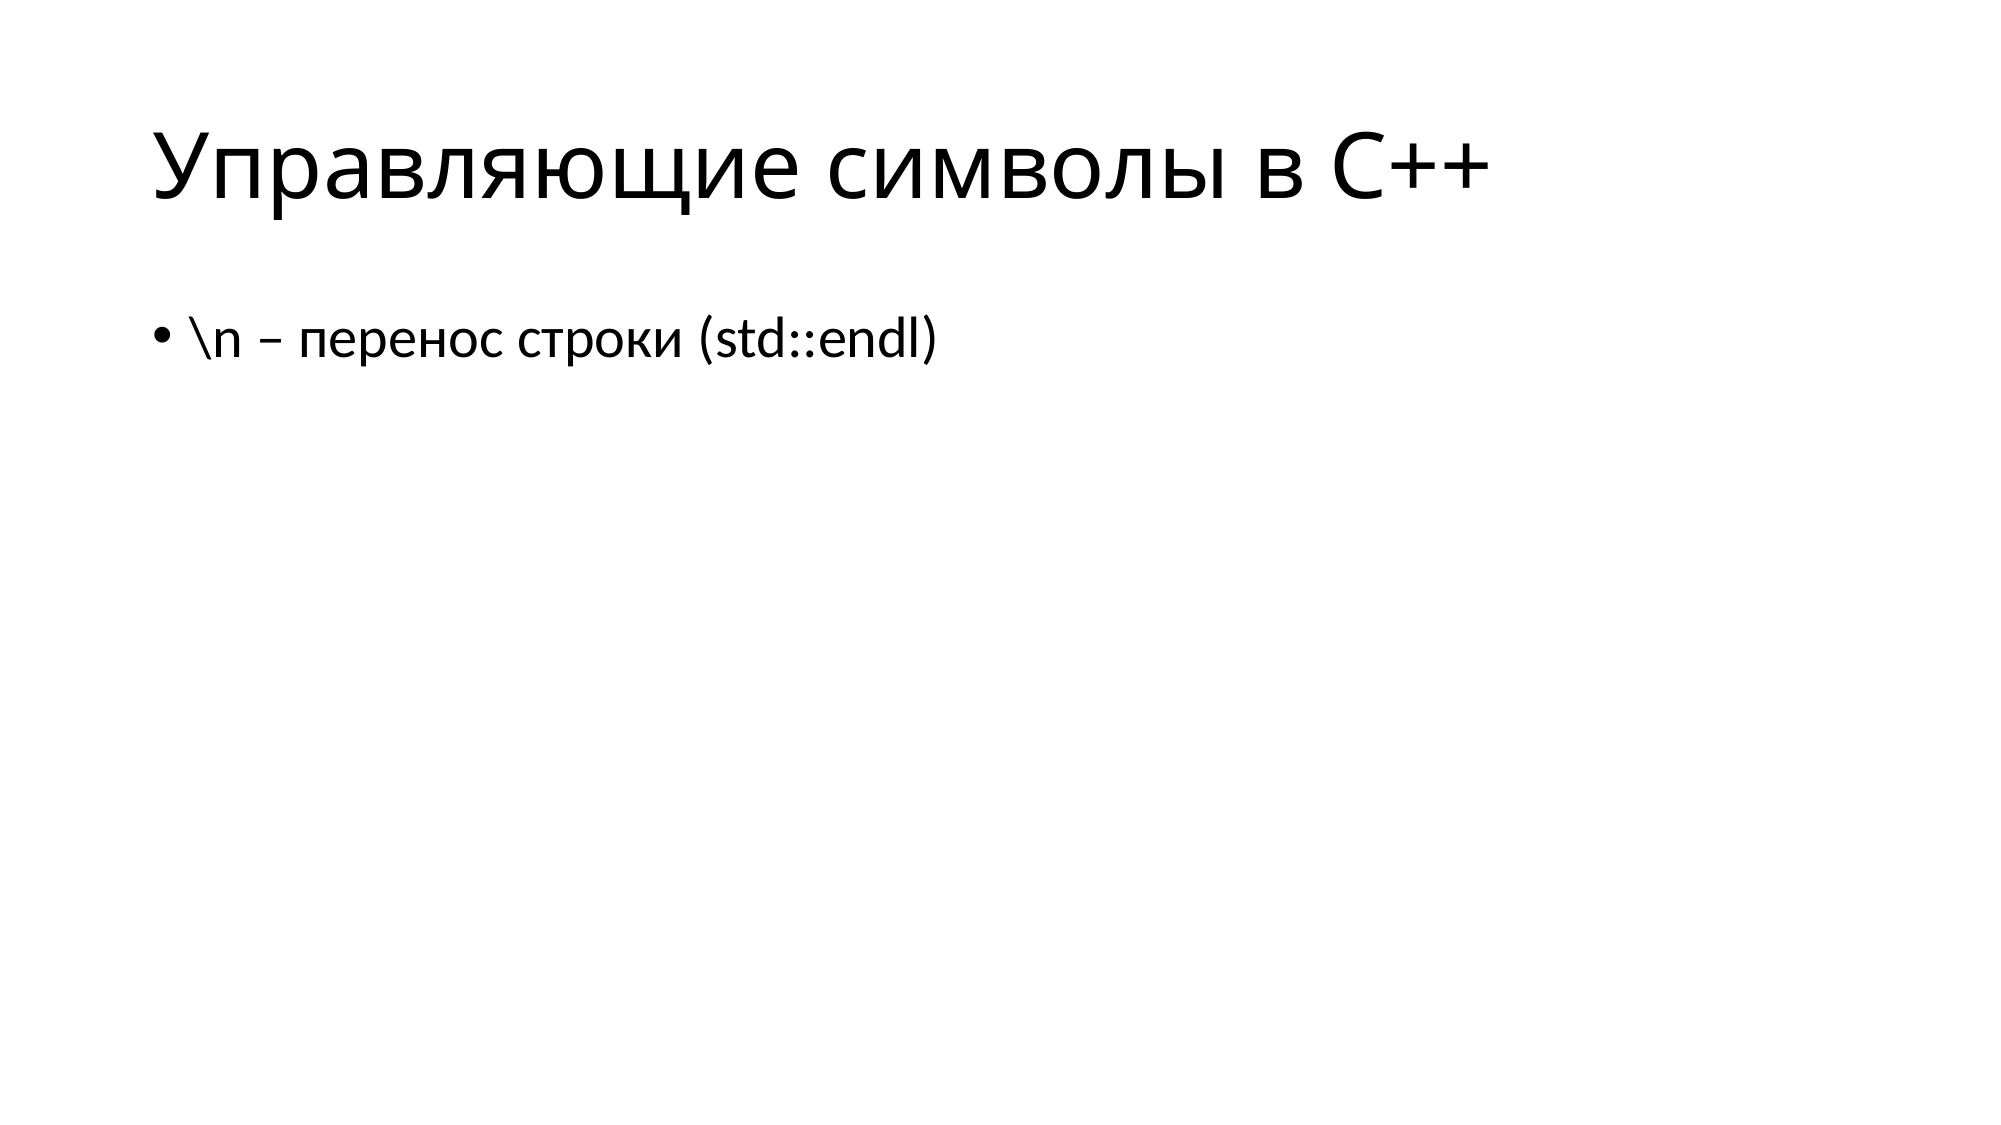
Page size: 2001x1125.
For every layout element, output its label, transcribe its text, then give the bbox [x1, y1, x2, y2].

list \n – перенос строки (std::endl) [137, 299, 1863, 1014]
title Управляющие символы в С++ [137, 59, 1863, 278]
